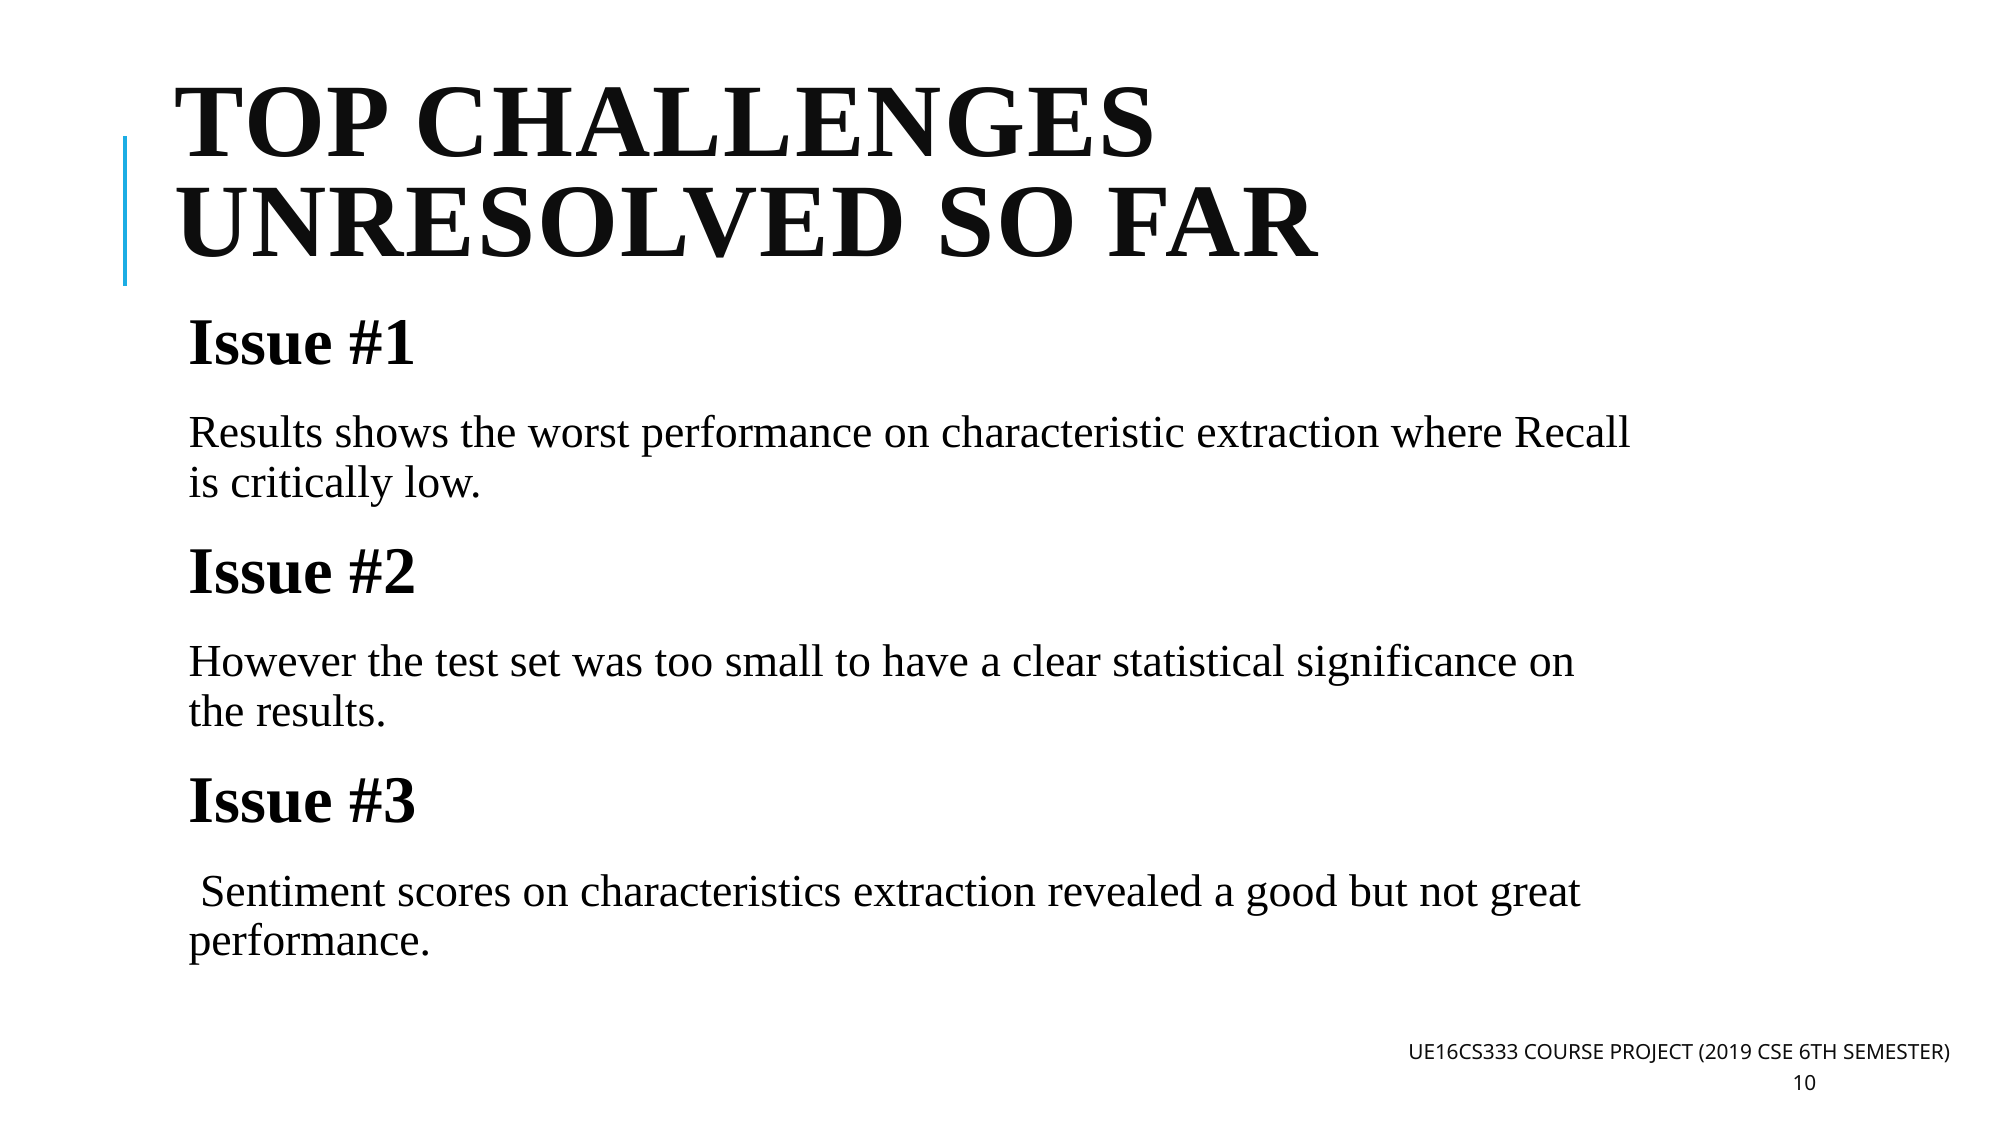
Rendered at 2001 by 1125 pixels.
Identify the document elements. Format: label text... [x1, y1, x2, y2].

slide_number 10 [1777, 1061, 1938, 1107]
footer UE16CS333 course project (2019 CSE 6th Semester) [1331, 1026, 1966, 1077]
title Top Challenges unresolved so far [159, 53, 1754, 300]
list Issue #1 Results shows the worst performance on characteristic extraction where Recall is critically low. Issue #2 However the test set was too small to have a clear statistical significance on the results. Issue #3 Sentiment scores on characteristics extraction revealed a good but not great performance. [181, 299, 1649, 988]
